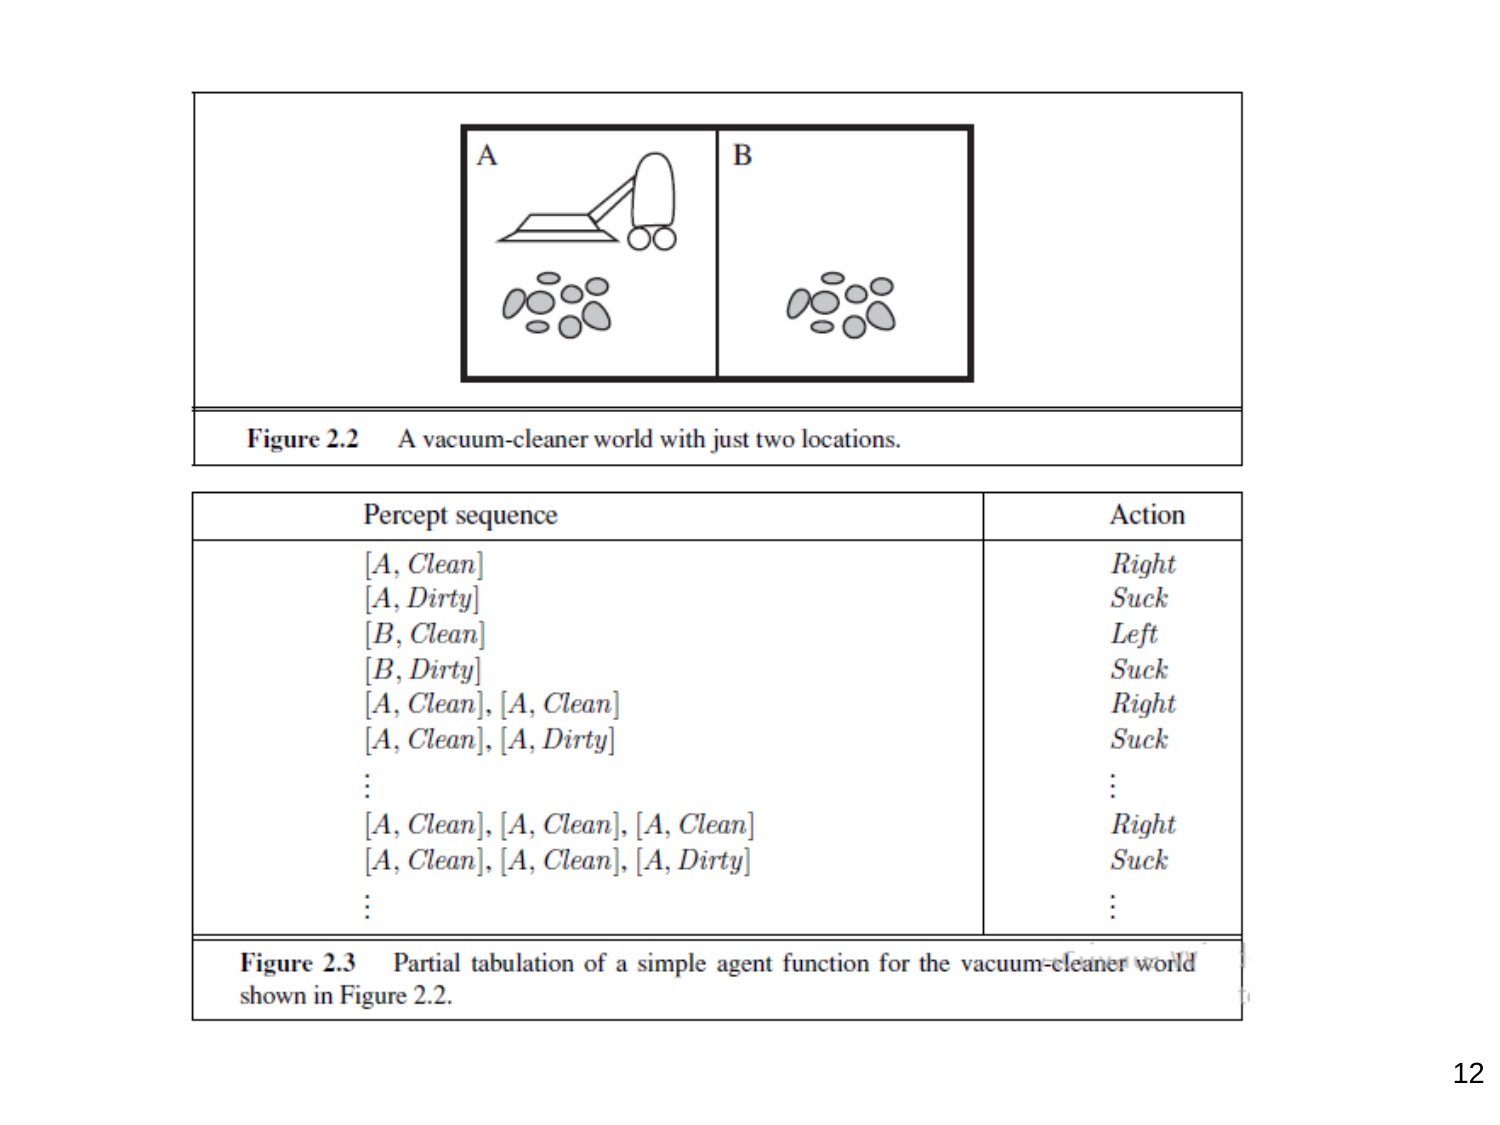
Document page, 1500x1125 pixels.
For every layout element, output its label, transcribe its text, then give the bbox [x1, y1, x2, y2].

slide_number 12 [1149, 1046, 1500, 1125]
picture [187, 87, 1251, 1028]
